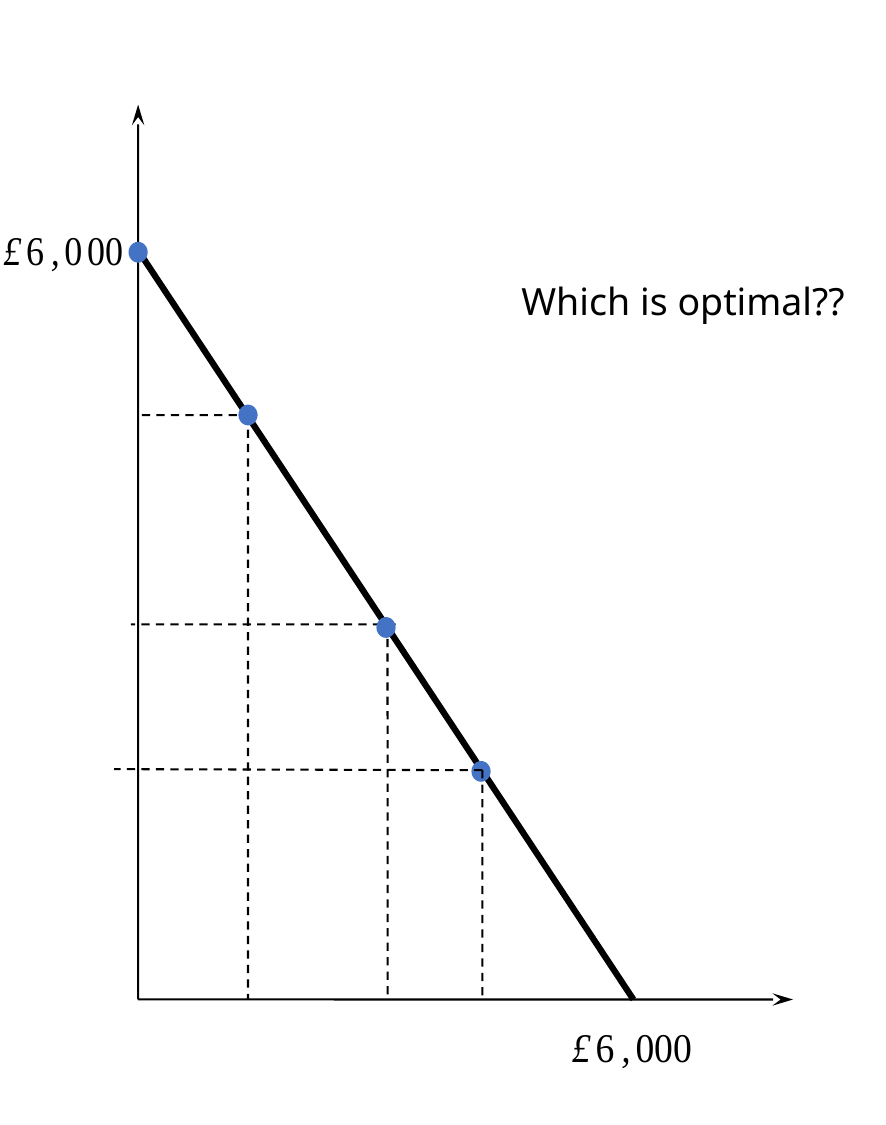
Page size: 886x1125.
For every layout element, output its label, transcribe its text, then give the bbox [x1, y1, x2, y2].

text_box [128, 104, 794, 1000]
text_box Which is optimal?? [794, 278, 846, 324]
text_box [130, 624, 396, 1000]
